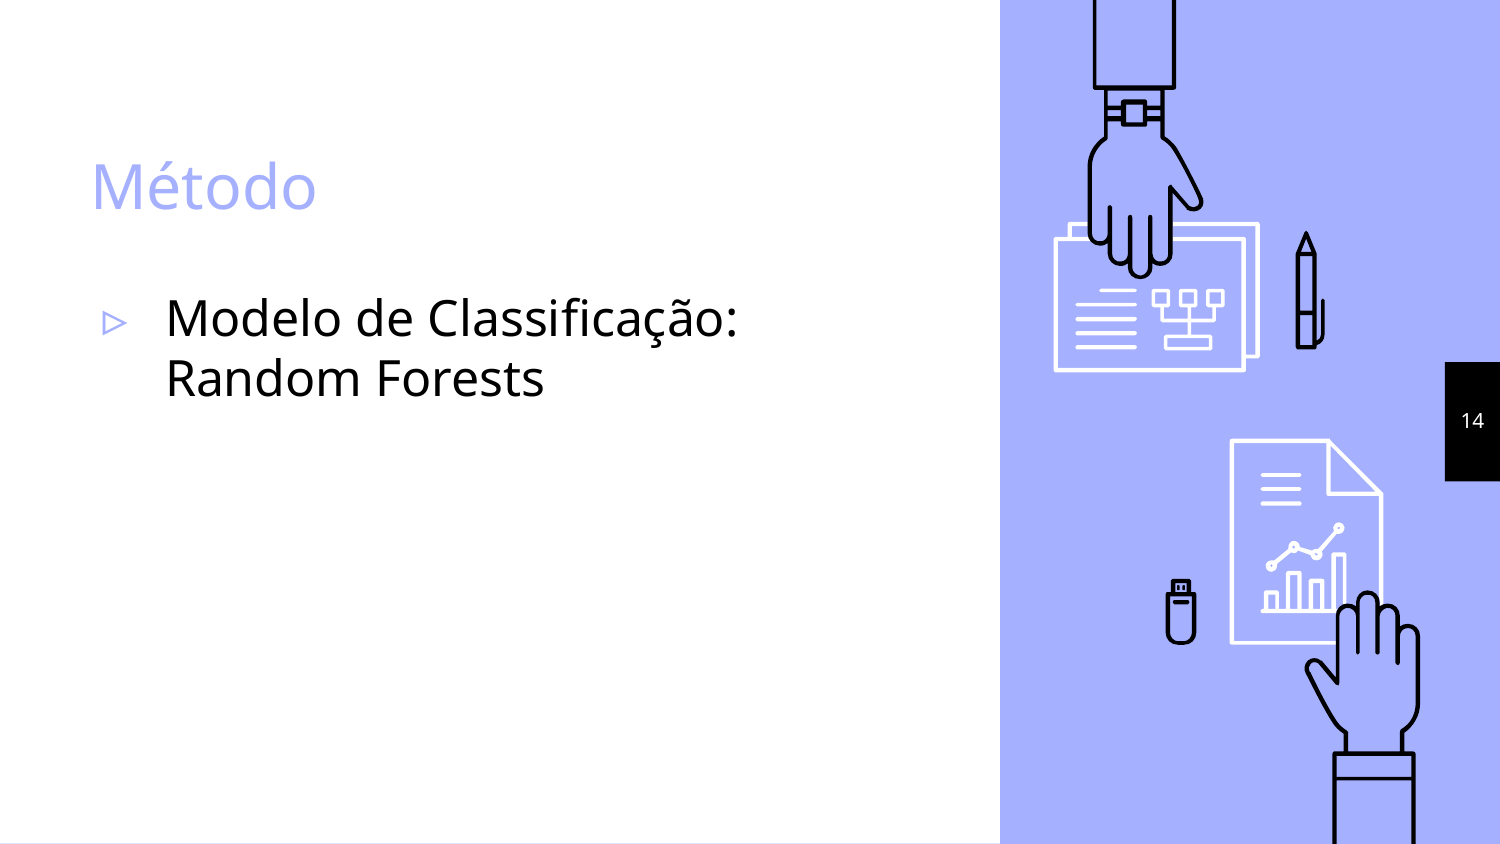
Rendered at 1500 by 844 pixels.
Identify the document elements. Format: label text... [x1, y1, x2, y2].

list Modelo de Classificação: Random Forests [75, 271, 918, 794]
title Método [75, 96, 918, 237]
slide_number 14 [1444, 362, 1500, 482]
